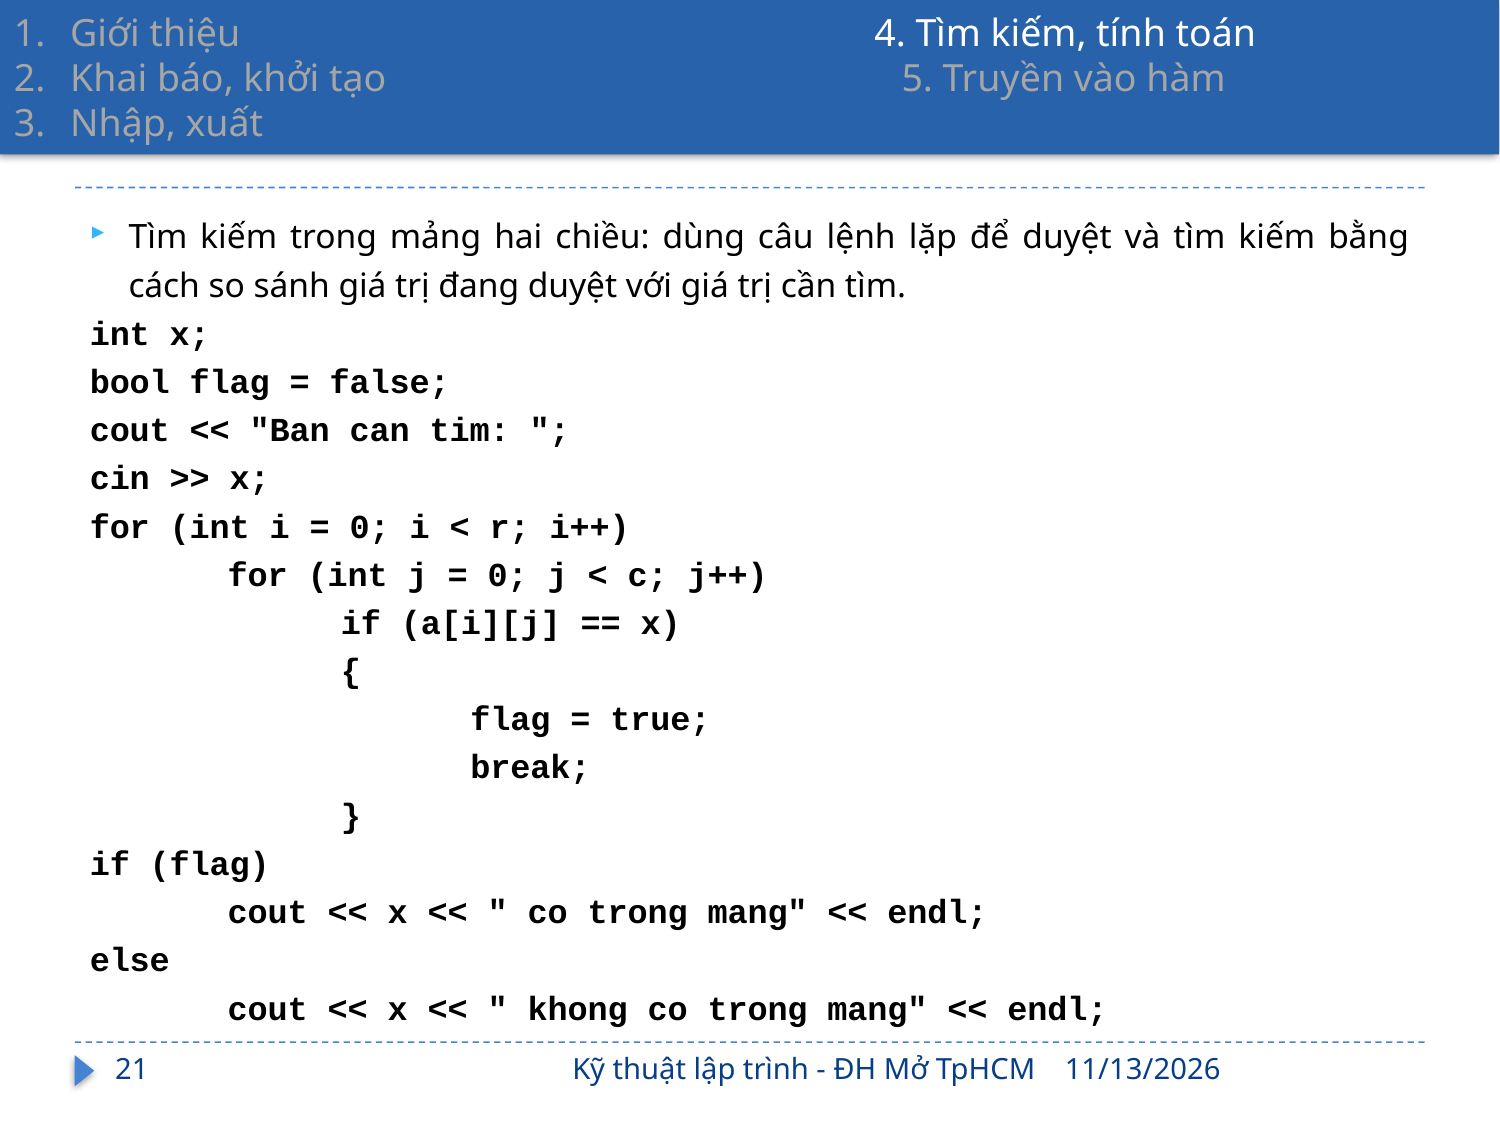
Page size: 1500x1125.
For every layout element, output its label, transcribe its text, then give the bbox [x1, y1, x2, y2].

slide_number 21 [100, 1042, 426, 1103]
list Tìm kiếm trong mảng hai chiều: dùng câu lệnh lặp để duyệt và tìm kiếm bằng cách so sánh giá trị đang duyệt với giá trị cần tìm. int x; bool flag = false; cout << "Ban can tim: "; cin >> x; for (int i = 0; i < r; i++) for (int j = 0; j < c; j++) if (a[i][j] == x) { flag = true; break; } if (flag) cout << x << " co trong mang" << endl; else cout << x << " khong co trong mang" << endl; [75, 200, 1425, 1038]
footer Kỹ thuật lập trình - ĐH Mở TpHCM [426, 1042, 1051, 1103]
text_box Giới thiệu 4. Tìm kiếm, tính toán Khai báo, khởi tạo 5. Truyền vào hàm Nhập, xuất [0, 0, 1500, 155]
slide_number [1051, 1042, 1426, 1103]
